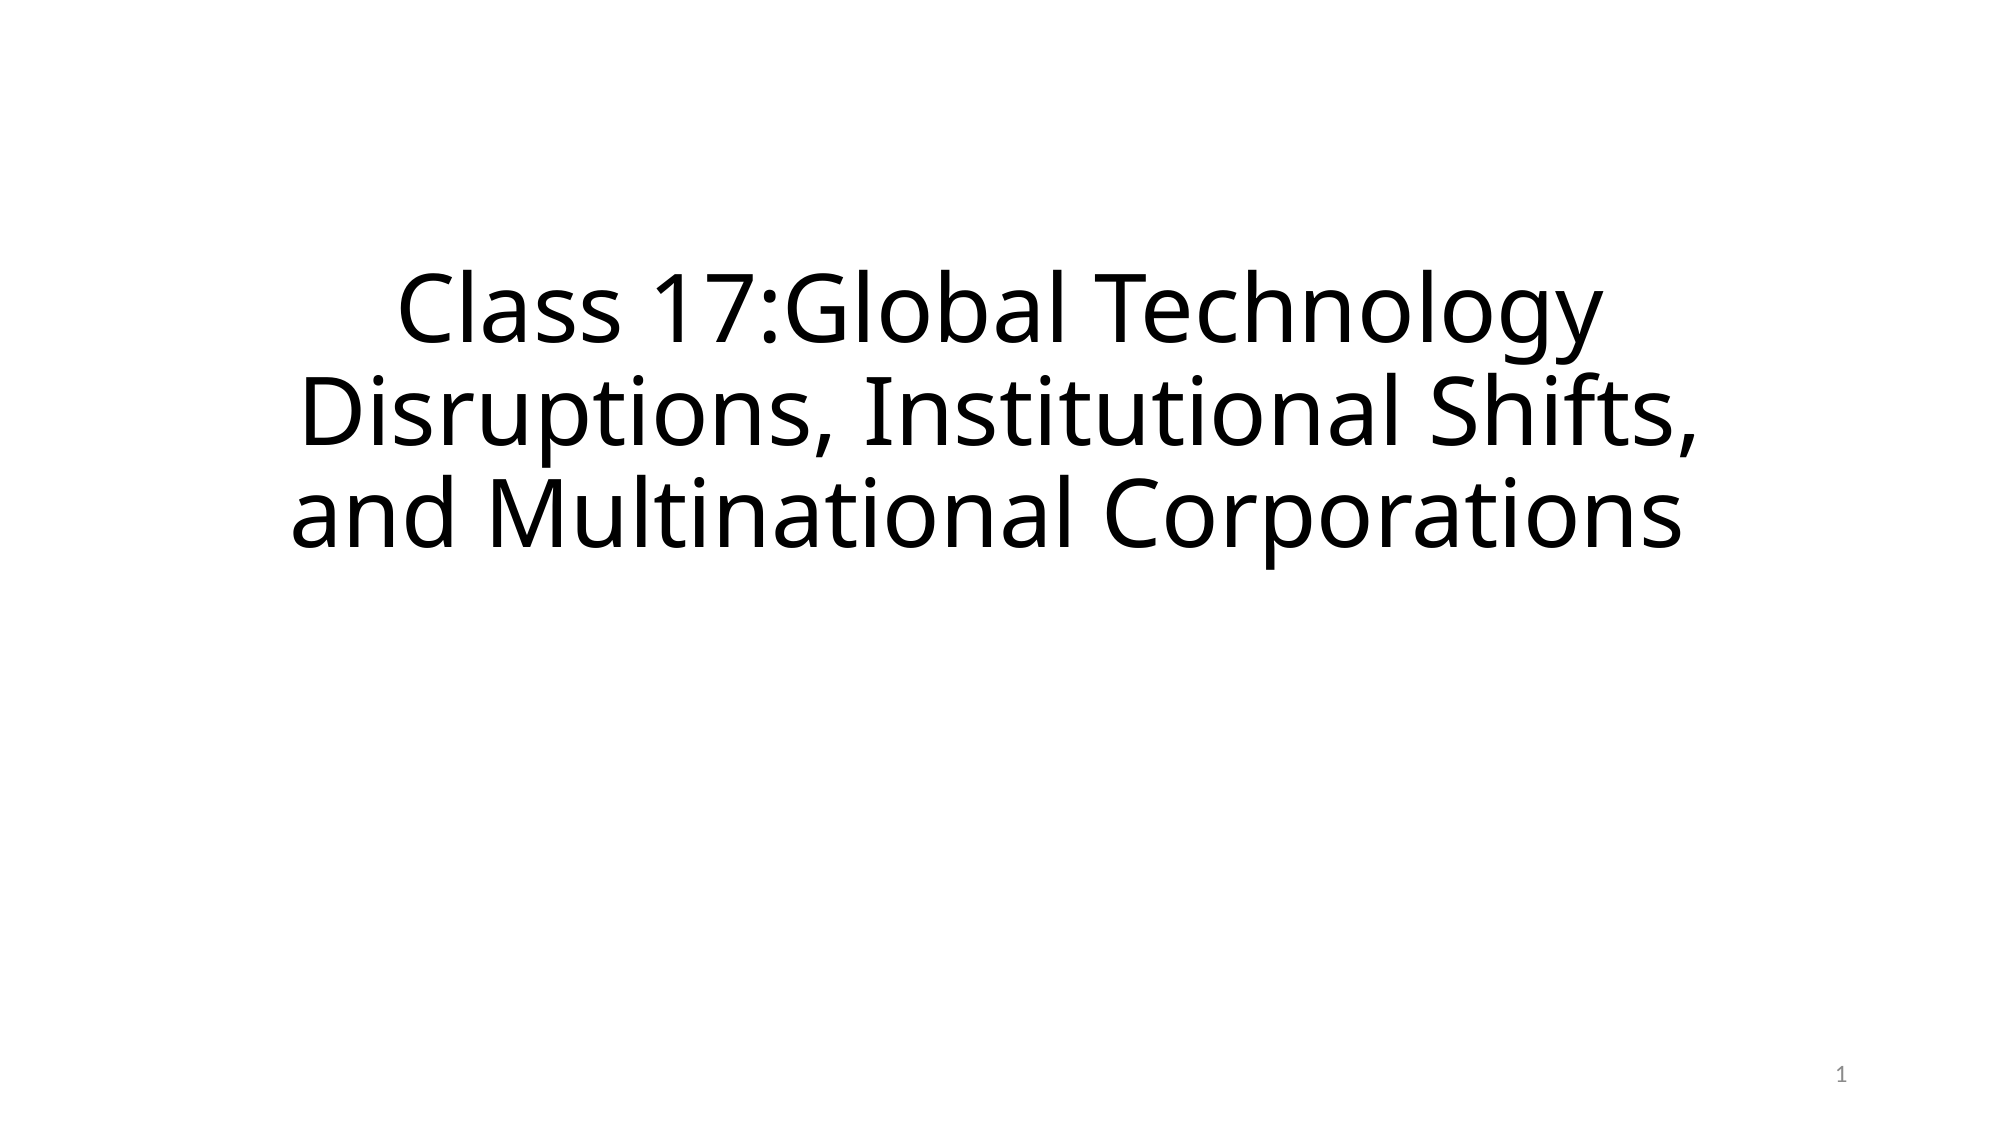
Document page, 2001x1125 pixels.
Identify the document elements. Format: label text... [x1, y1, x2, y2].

title Class 17:Global Technology Disruptions, Institutional Shifts, and Multinational Corporations [249, 184, 1750, 576]
slide_number 1 [1412, 1042, 1863, 1103]
